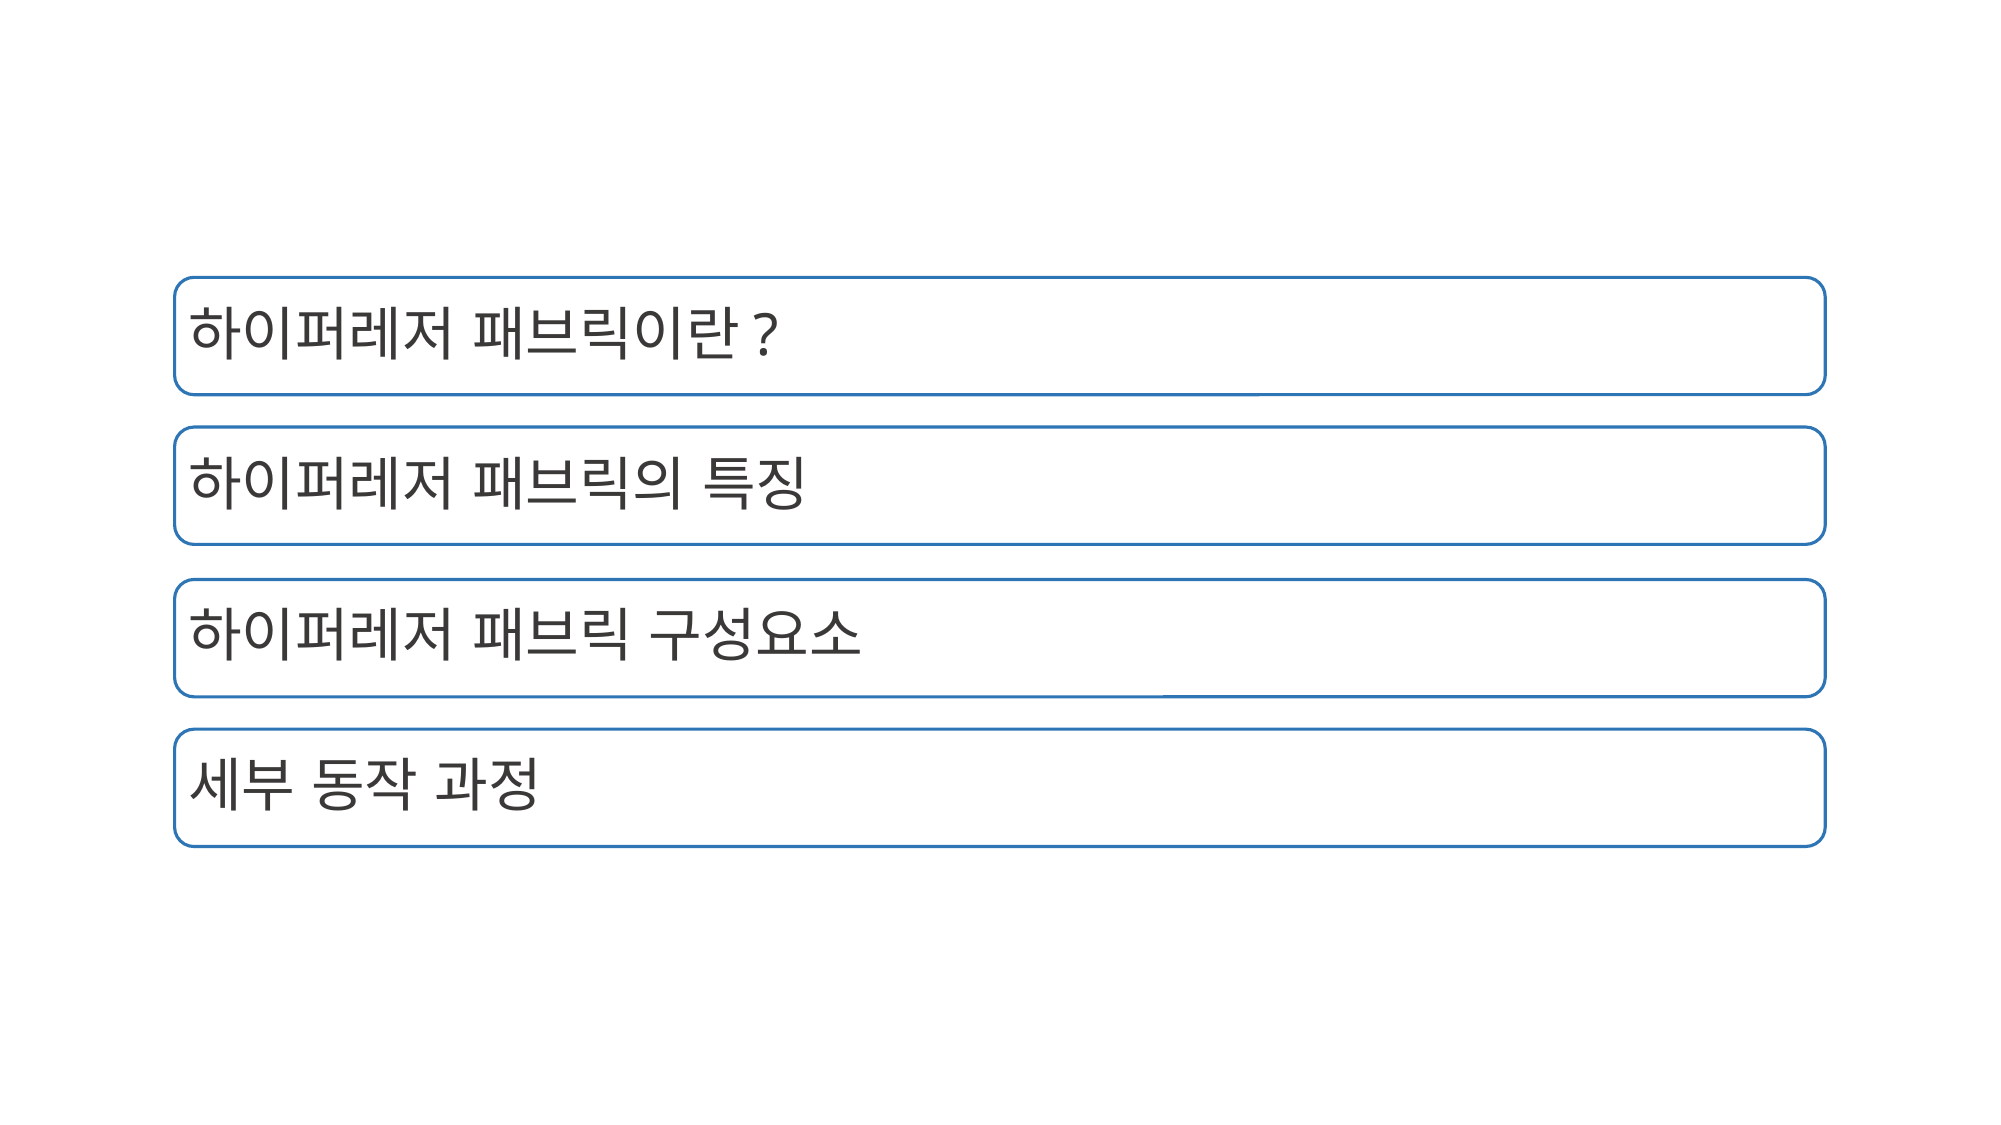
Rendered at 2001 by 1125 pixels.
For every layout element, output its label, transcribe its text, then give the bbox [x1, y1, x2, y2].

list 세부 동작 과정 [171, 726, 1828, 849]
list 하이퍼레저 패브릭의 특징 [171, 425, 1828, 548]
list 하이퍼레저 패브릭 구성요소 [171, 576, 1828, 699]
list 하이퍼레저 패브릭이란? [171, 275, 1828, 398]
